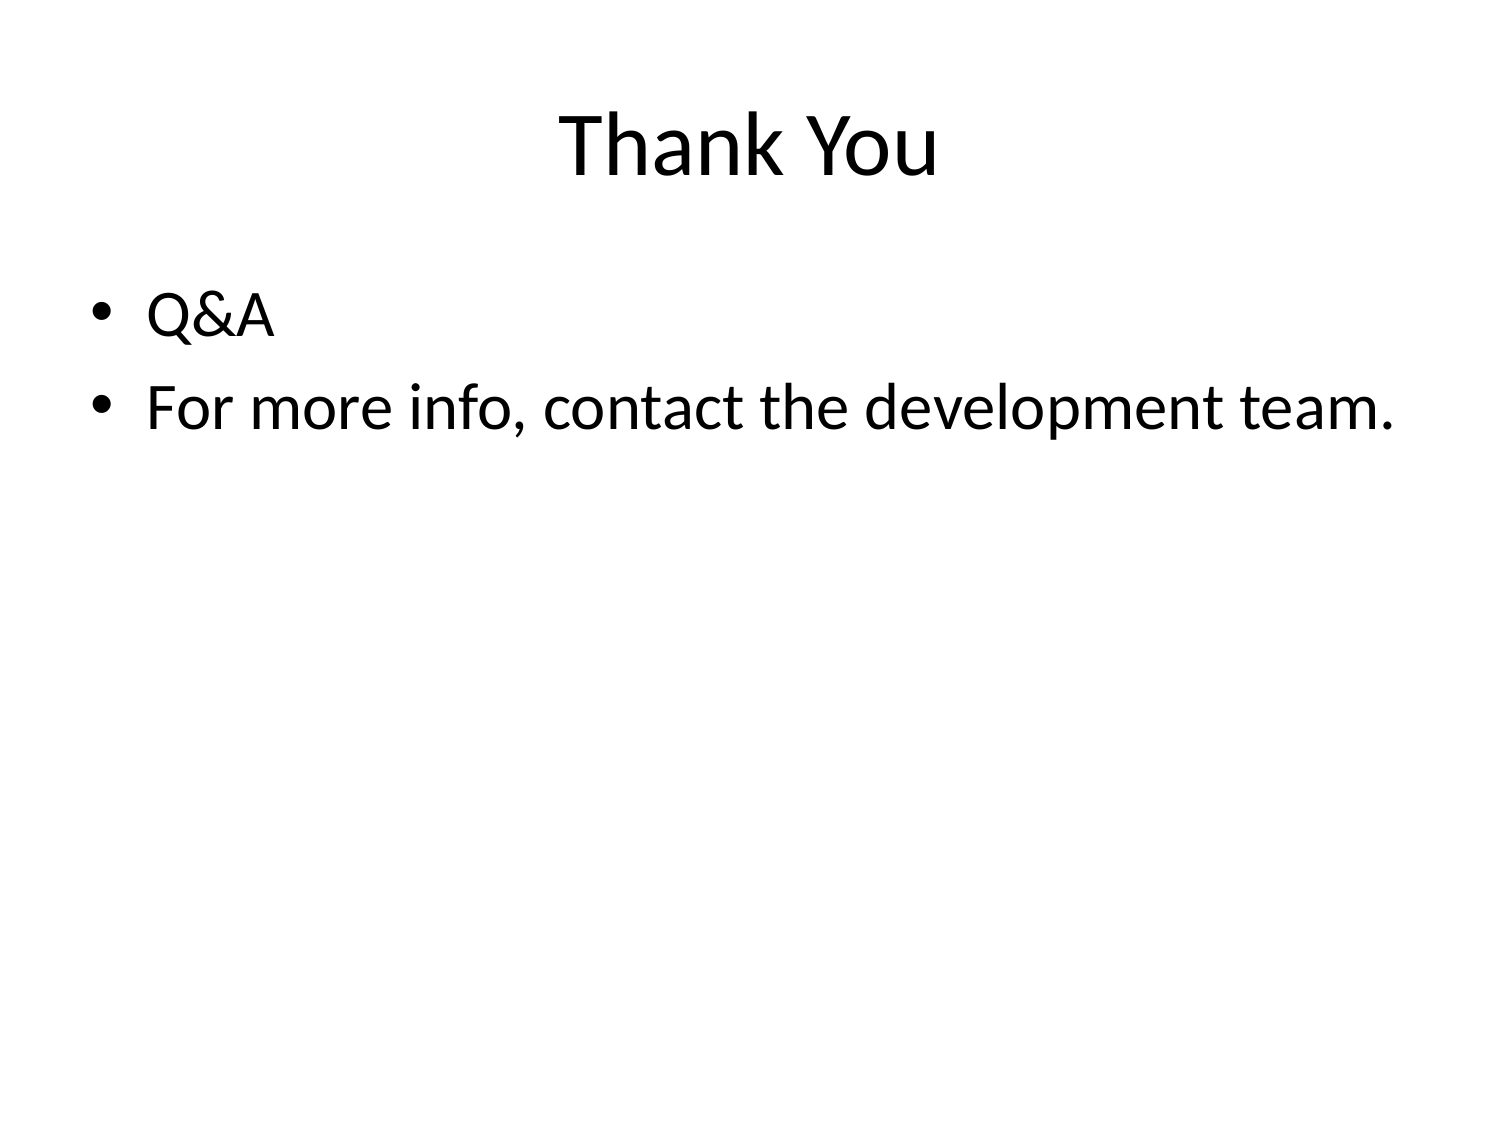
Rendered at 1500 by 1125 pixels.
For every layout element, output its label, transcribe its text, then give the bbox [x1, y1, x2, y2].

title Thank You [75, 45, 1425, 233]
list Q&A For more info, contact the development team. [75, 262, 1425, 1005]
